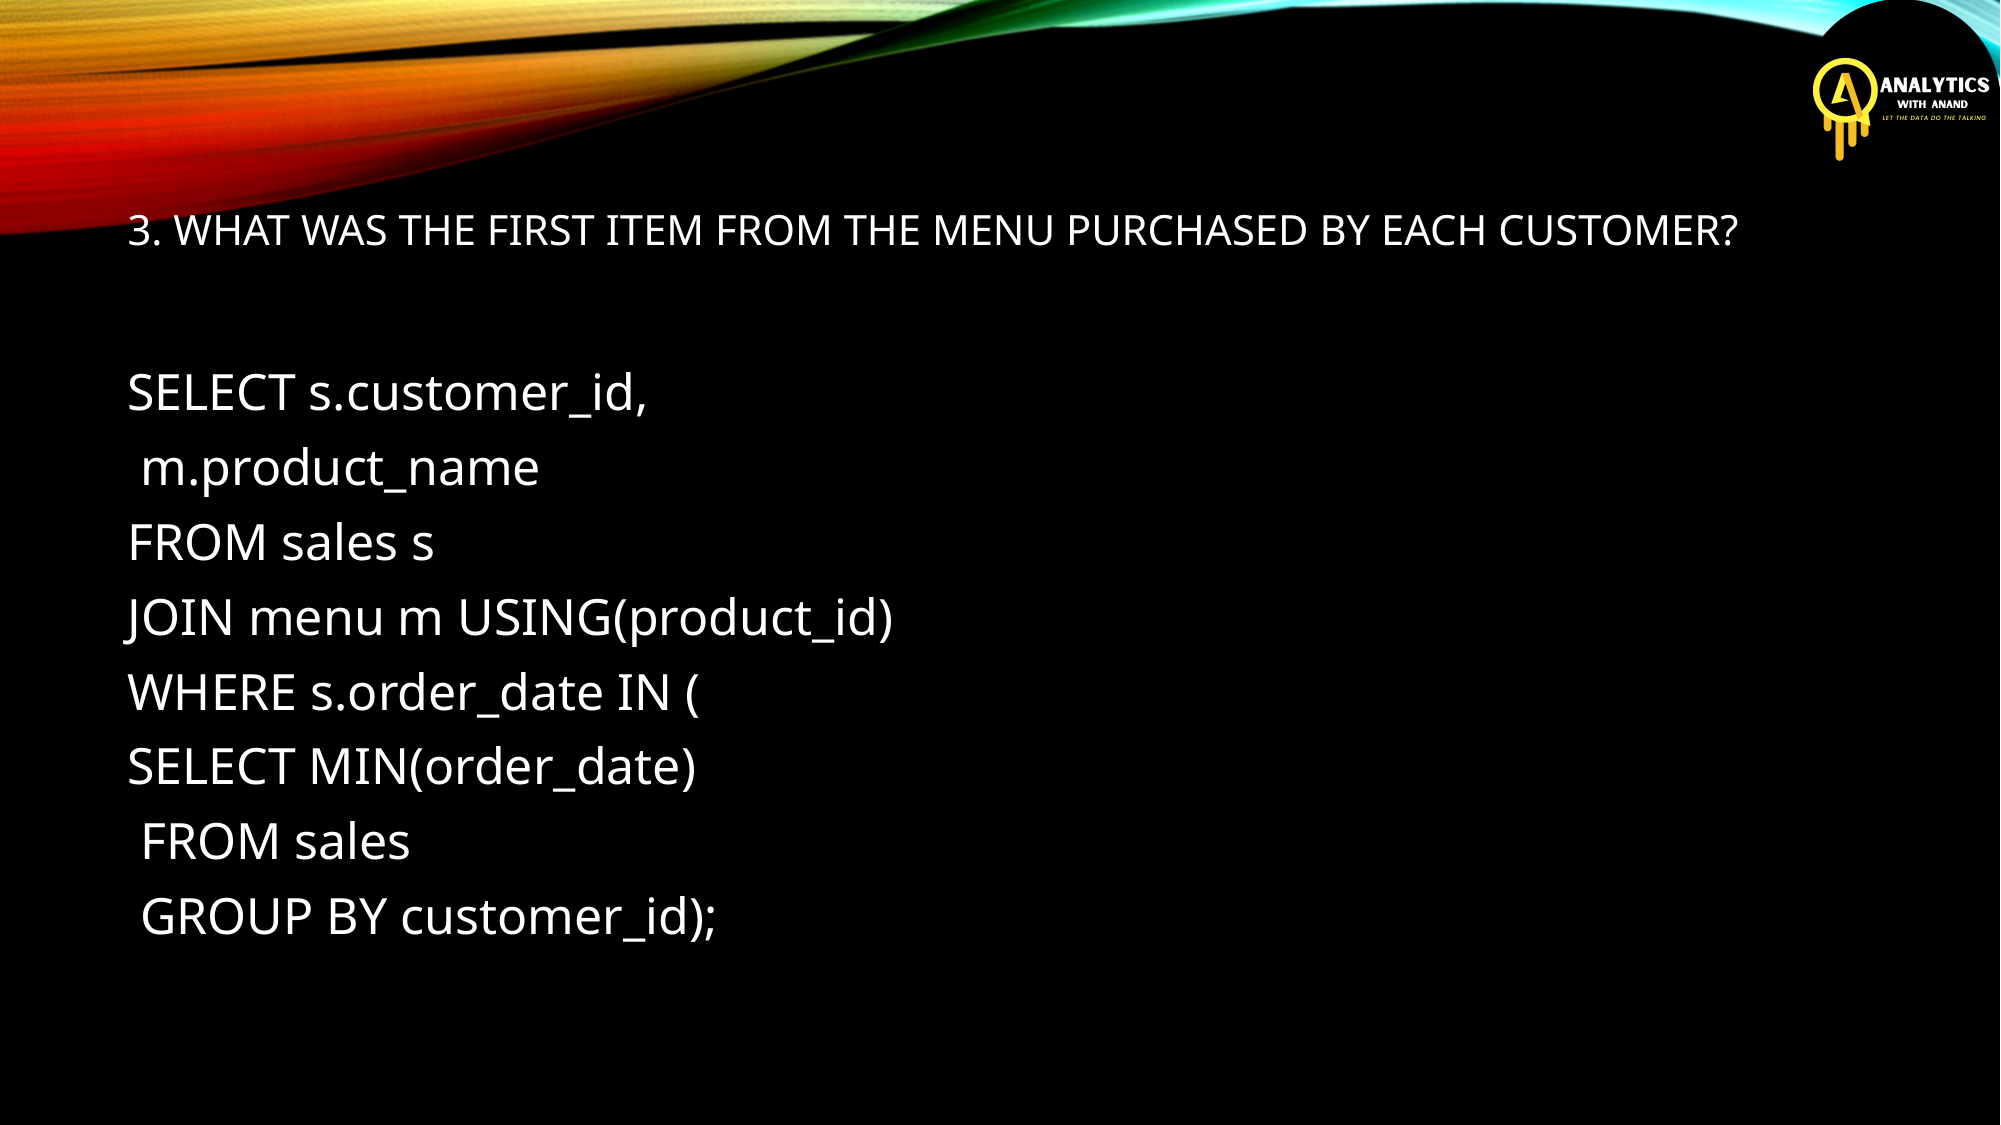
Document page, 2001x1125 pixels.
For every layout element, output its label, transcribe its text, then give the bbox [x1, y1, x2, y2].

list SELECT s.customer_id, m.product_name FROM sales s JOIN menu m USING(product_id) WHERE s.order_date IN ( SELECT MIN(order_date) FROM sales GROUP BY customer_id); [112, 360, 1888, 1021]
title 3. WHAT WAS THE FIRST ITEM FROM THE MENU PURCHASED BY EACH CUSTOMER? [112, 125, 1888, 338]
picture [0, 0, 2000, 237]
